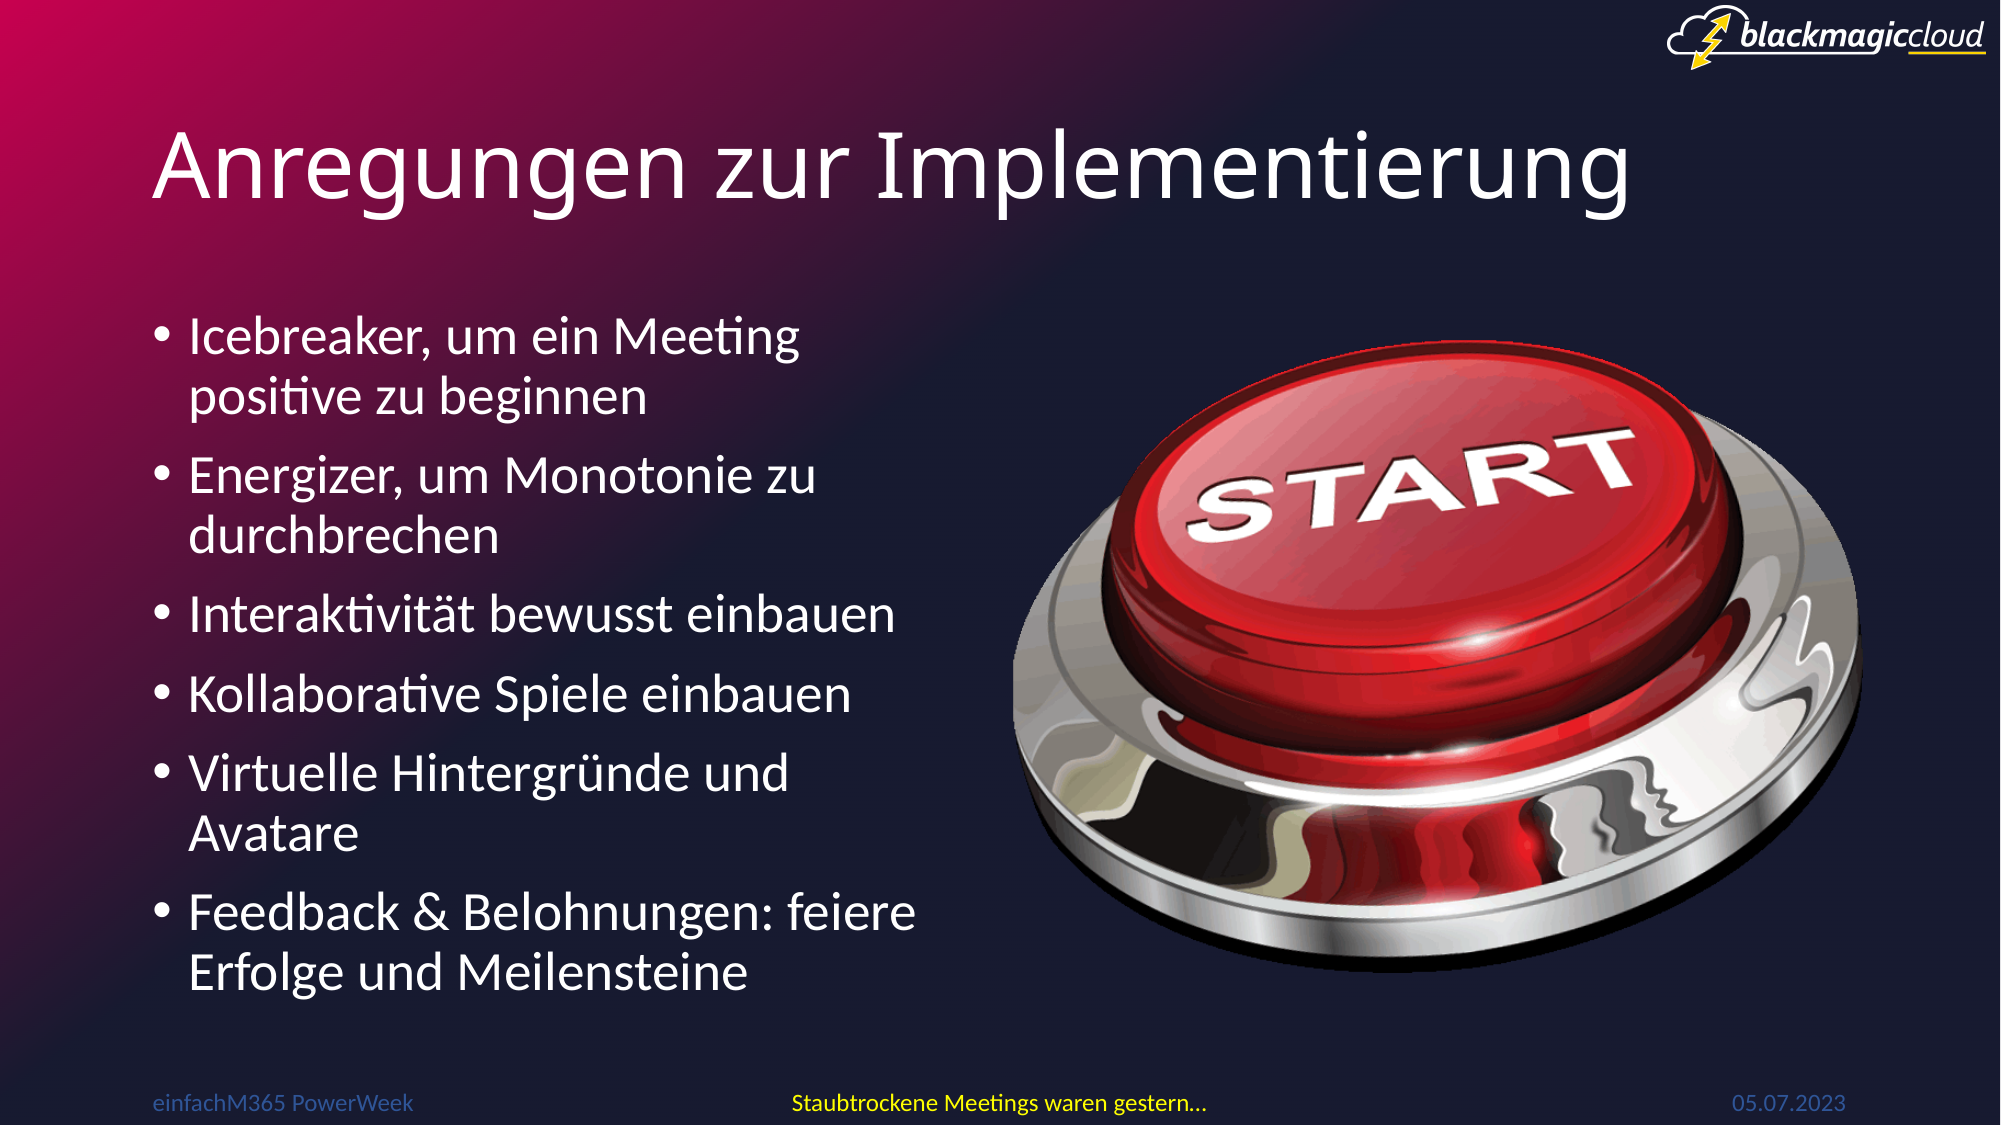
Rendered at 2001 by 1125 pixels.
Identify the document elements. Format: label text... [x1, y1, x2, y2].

list Icebreaker, um ein Meeting positive zu beginnen Energizer, um Monotonie zu durchbrechen Interaktivität bewusst einbauen Kollaborative Spiele einbauen Virtuelle Hintergründe und Avatare Feedback & Belohnungen: feiere Erfolge und Meilensteine [137, 299, 988, 1014]
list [1012, 339, 1863, 973]
title Anregungen zur Implementierung [137, 59, 1863, 278]
picture [0, 0, 2001, 1125]
